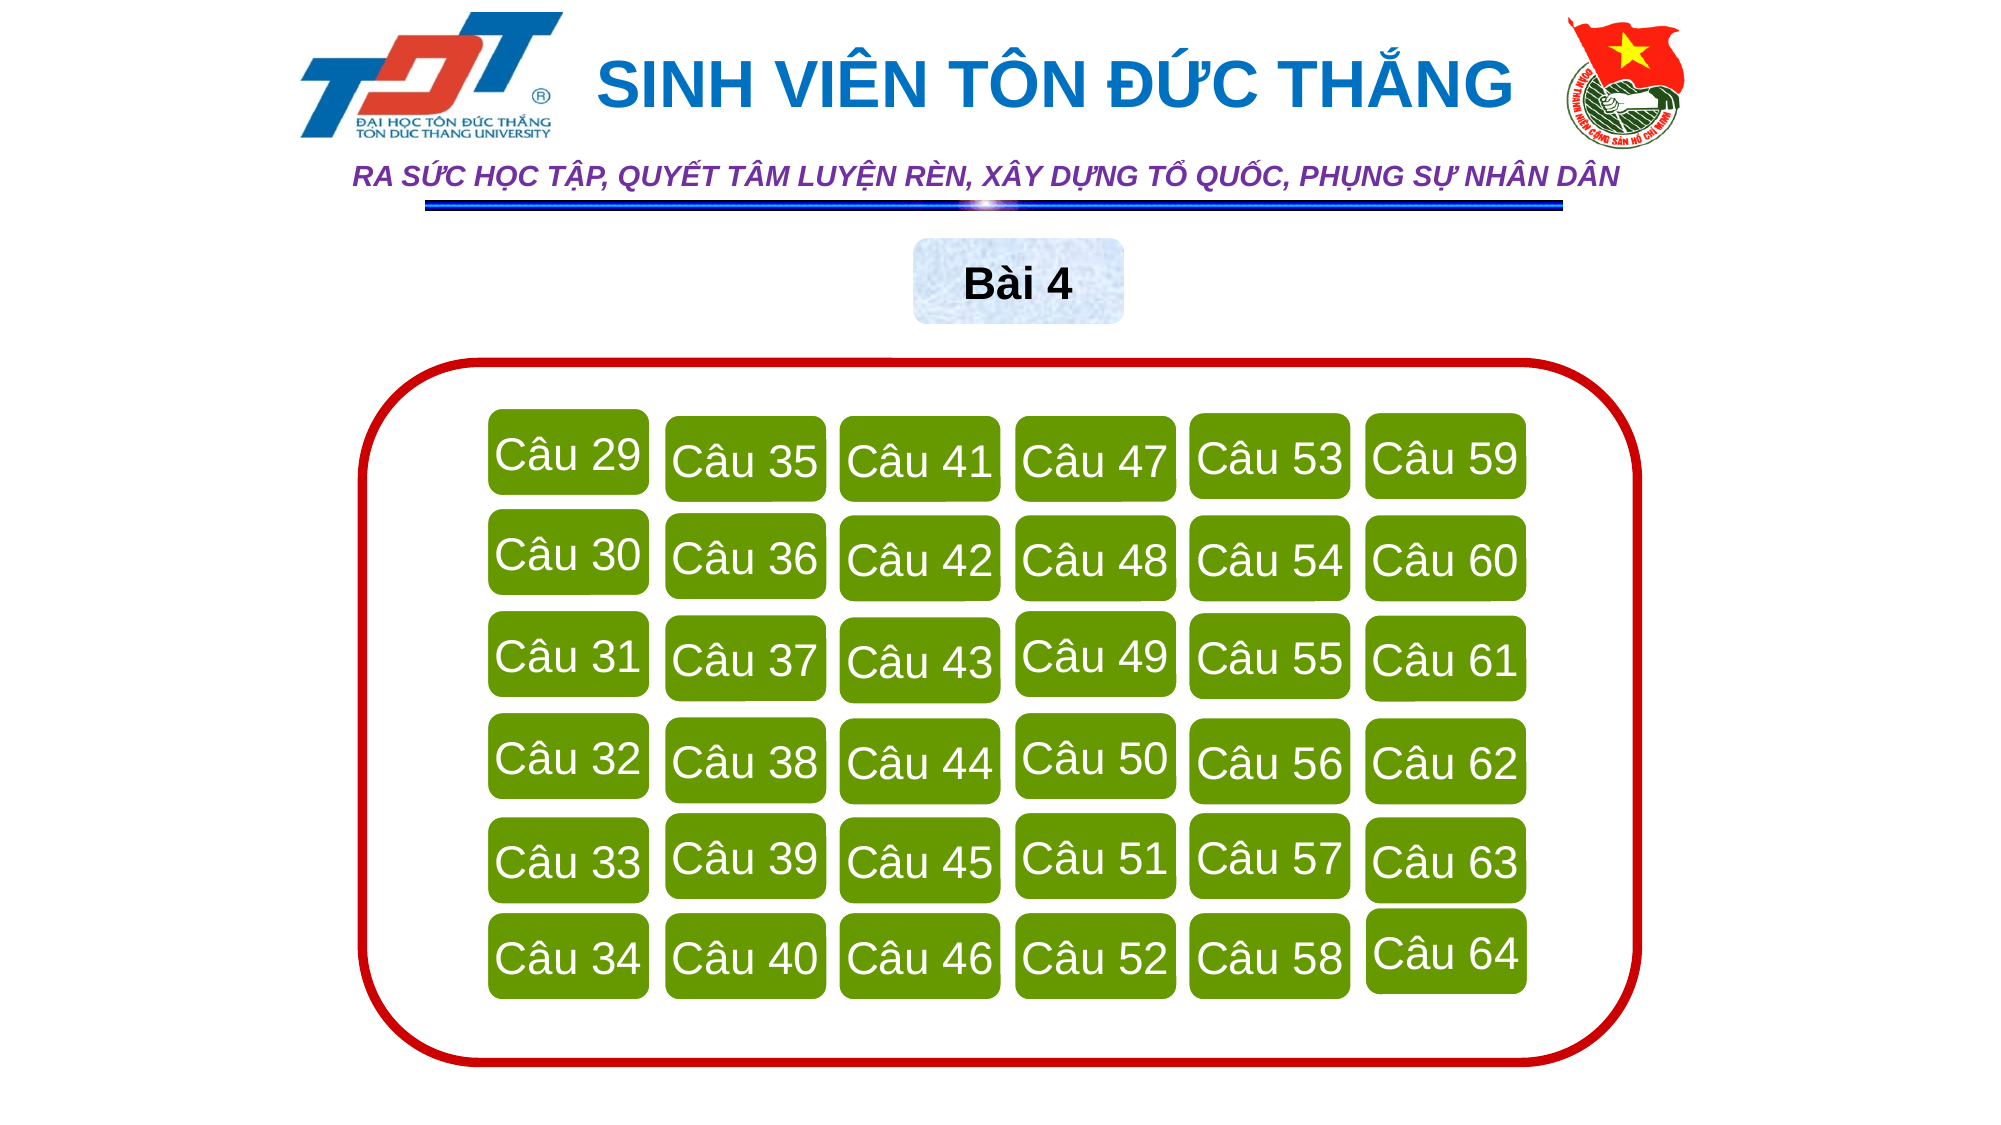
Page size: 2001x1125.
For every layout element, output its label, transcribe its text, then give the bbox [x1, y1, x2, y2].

text_box Câu 38 [664, 716, 828, 805]
text_box Câu 58 [1188, 912, 1352, 1000]
picture [424, 199, 1563, 211]
text_box Câu 53 [1188, 412, 1352, 500]
text_box Câu 61 [1364, 614, 1528, 703]
text_box Câu 57 [1188, 812, 1352, 900]
text_box SINH VIÊN TÔN ĐỨC THẮNG [574, 24, 1538, 138]
text_box Bài 4 [912, 237, 1125, 325]
text_box [362, 362, 1638, 1063]
text_box Câu 46 [838, 912, 1002, 1000]
text_box Câu 56 [1188, 717, 1352, 806]
text_box Câu 30 [487, 508, 650, 596]
text_box Câu 37 [664, 614, 828, 703]
text_box Câu 60 [1364, 514, 1528, 603]
text_box Câu 48 [1014, 514, 1178, 603]
text_box Câu 50 [1014, 712, 1178, 800]
text_box Câu 40 [664, 912, 828, 1000]
text_box Câu 51 [1014, 812, 1178, 900]
text_box Câu 64 [1365, 907, 1528, 996]
text_box Câu 42 [838, 514, 1002, 603]
text_box Câu 36 [664, 512, 828, 600]
text_box Câu 52 [1014, 912, 1178, 1000]
picture [1562, 12, 1688, 151]
text_box Câu 59 [1364, 412, 1528, 500]
text_box Câu 45 [838, 816, 1002, 905]
text_box Câu 31 [487, 610, 650, 698]
text_box Câu 43 [838, 616, 1002, 705]
text_box Câu 63 [1364, 816, 1528, 905]
text_box Câu 29 [487, 408, 650, 496]
text_box Câu 33 [487, 816, 650, 905]
picture [299, 12, 563, 138]
text_box Câu 34 [487, 912, 650, 1000]
text_box Câu 41 [838, 415, 1002, 503]
text_box RA SỨC HỌC TẬP, QUYẾT TÂM LUYỆN RÈN, XÂY DỰNG TỔ QUỐC, PHỤNG SỰ NHÂN DÂN [337, 149, 1688, 200]
text_box Câu 49 [1014, 610, 1178, 698]
text_box Câu 55 [1188, 612, 1352, 700]
text_box Câu 47 [1014, 415, 1178, 503]
text_box Câu 54 [1188, 514, 1352, 603]
text_box Câu 62 [1364, 717, 1528, 806]
text_box Câu 32 [487, 712, 650, 800]
text_box Câu 39 [664, 812, 828, 900]
text_box Câu 35 [664, 415, 828, 503]
text_box Câu 44 [838, 717, 1002, 806]
